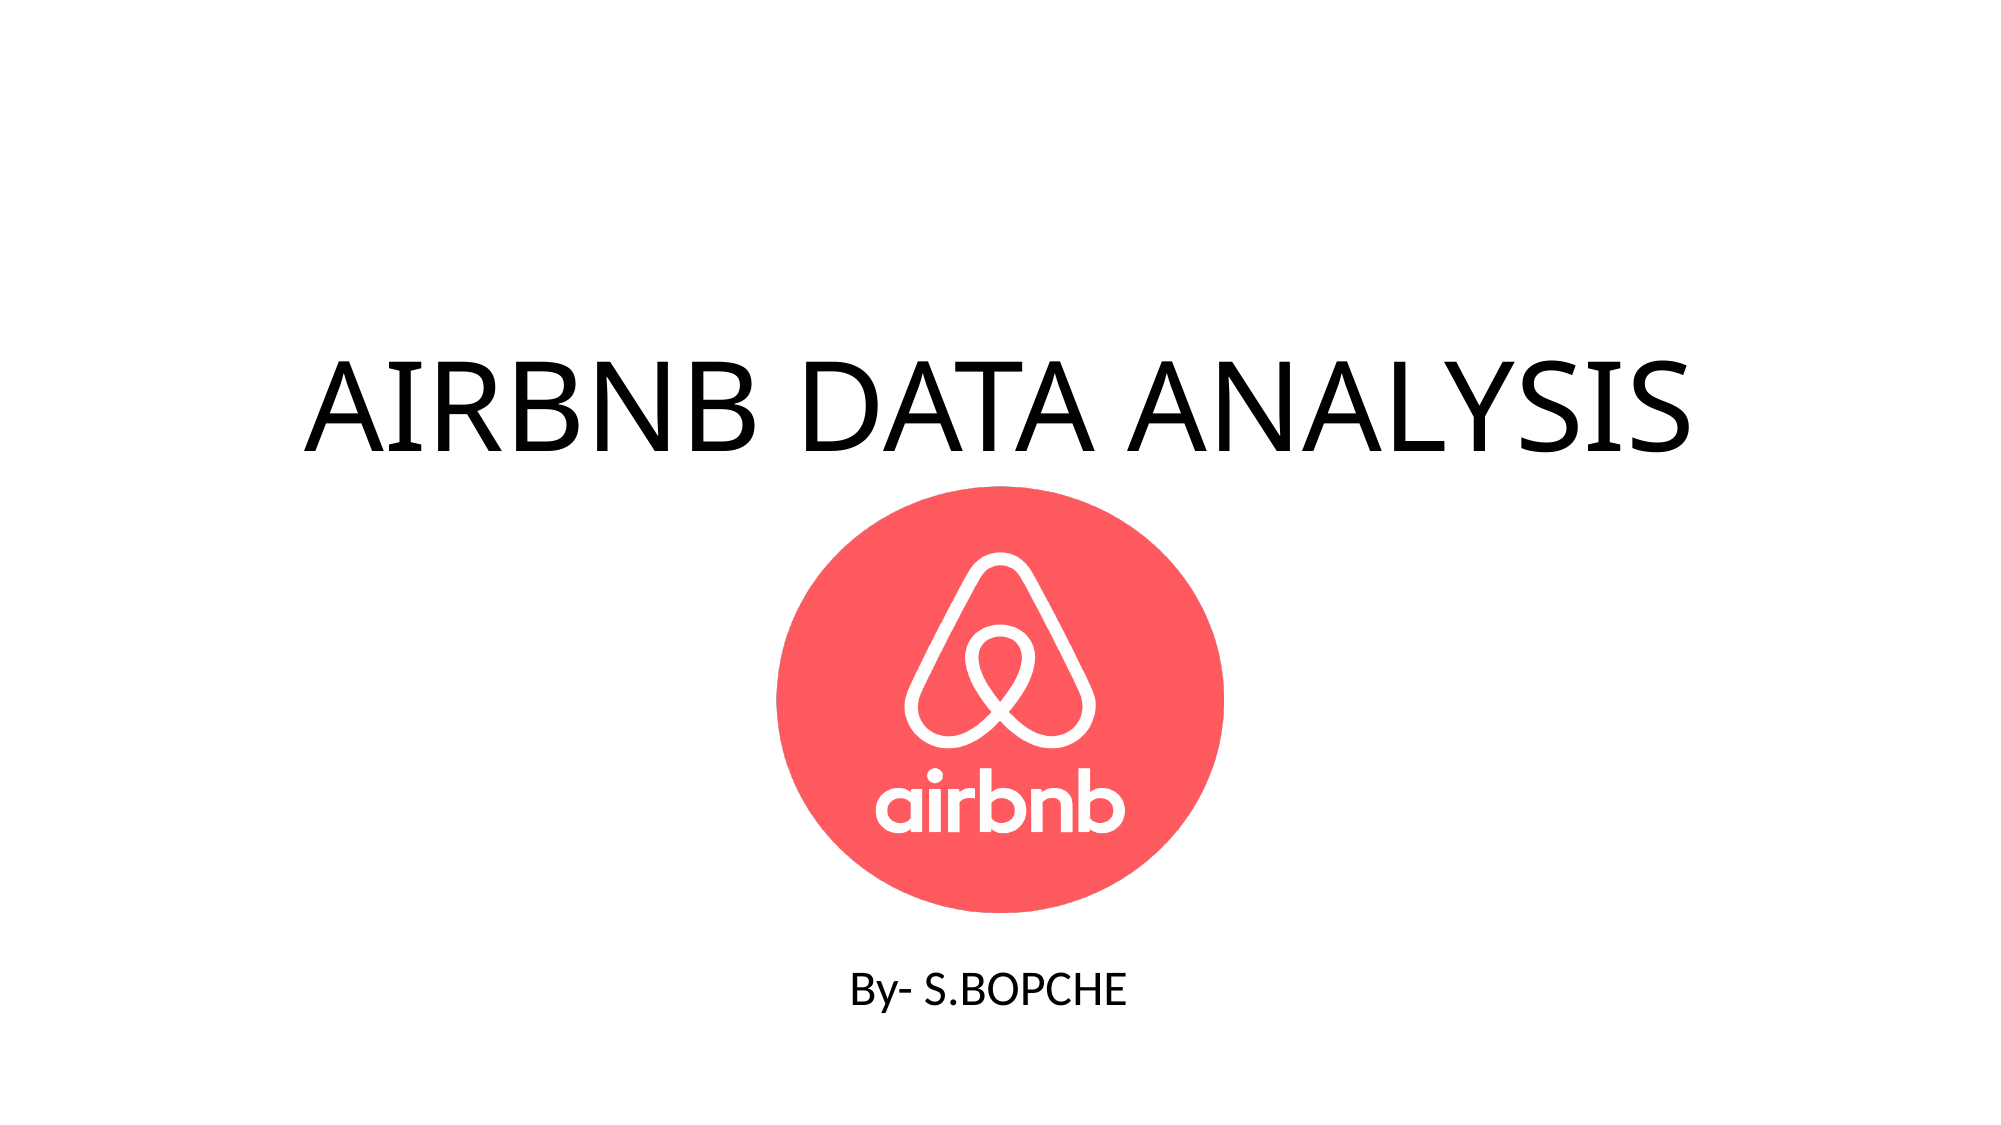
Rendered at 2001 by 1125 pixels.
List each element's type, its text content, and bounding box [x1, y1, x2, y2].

subtitle By- S.BOPCHE [238, 954, 1739, 1045]
picture [776, 486, 1224, 913]
title AIRBNB DATA ANALYSIS [249, 184, 1750, 487]
